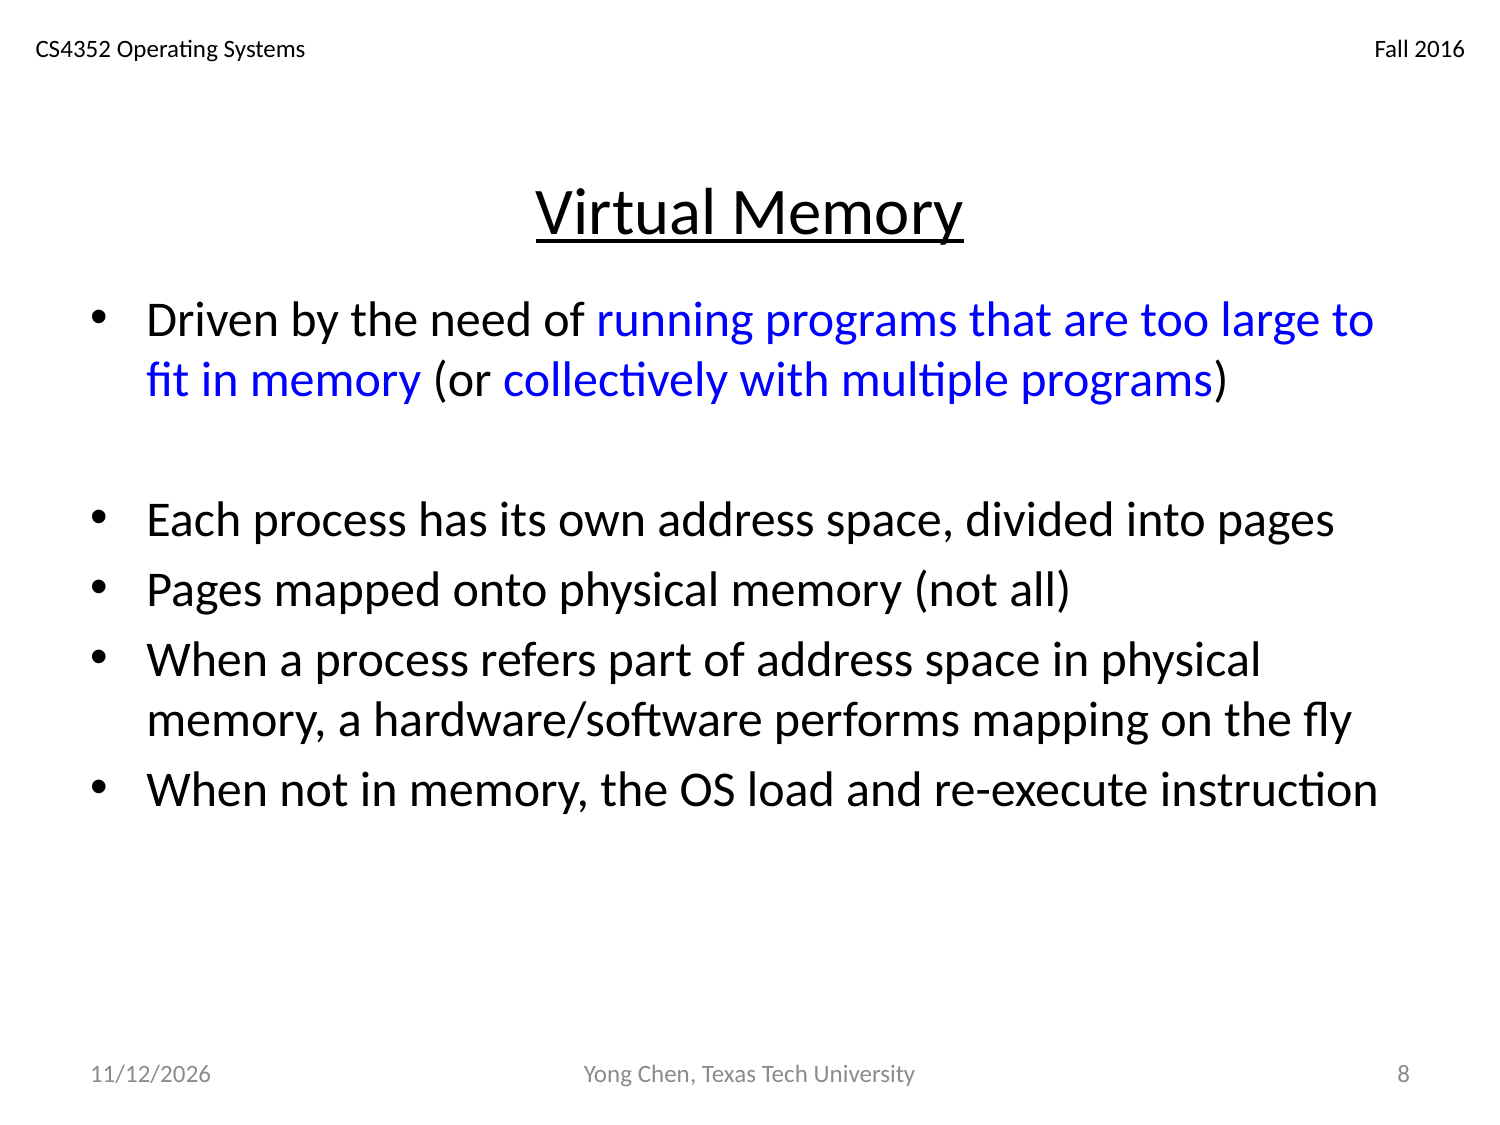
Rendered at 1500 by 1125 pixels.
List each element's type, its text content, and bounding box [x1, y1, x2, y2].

slide_number 8 [1074, 1042, 1425, 1103]
footer Yong Chen, Texas Tech University [512, 1042, 988, 1103]
title Virtual Memory [75, 160, 1425, 263]
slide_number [75, 1042, 425, 1103]
list Driven by the need of running programs that are too large to fit in memory (or collectively with multiple programs) Each process has its own address space, divided into pages Pages mapped onto physical memory (not all) When a process refers part of address space in physical memory, a hardware/software performs mapping on the fly When not in memory, the OS load and re-execute instruction [75, 279, 1425, 1029]
